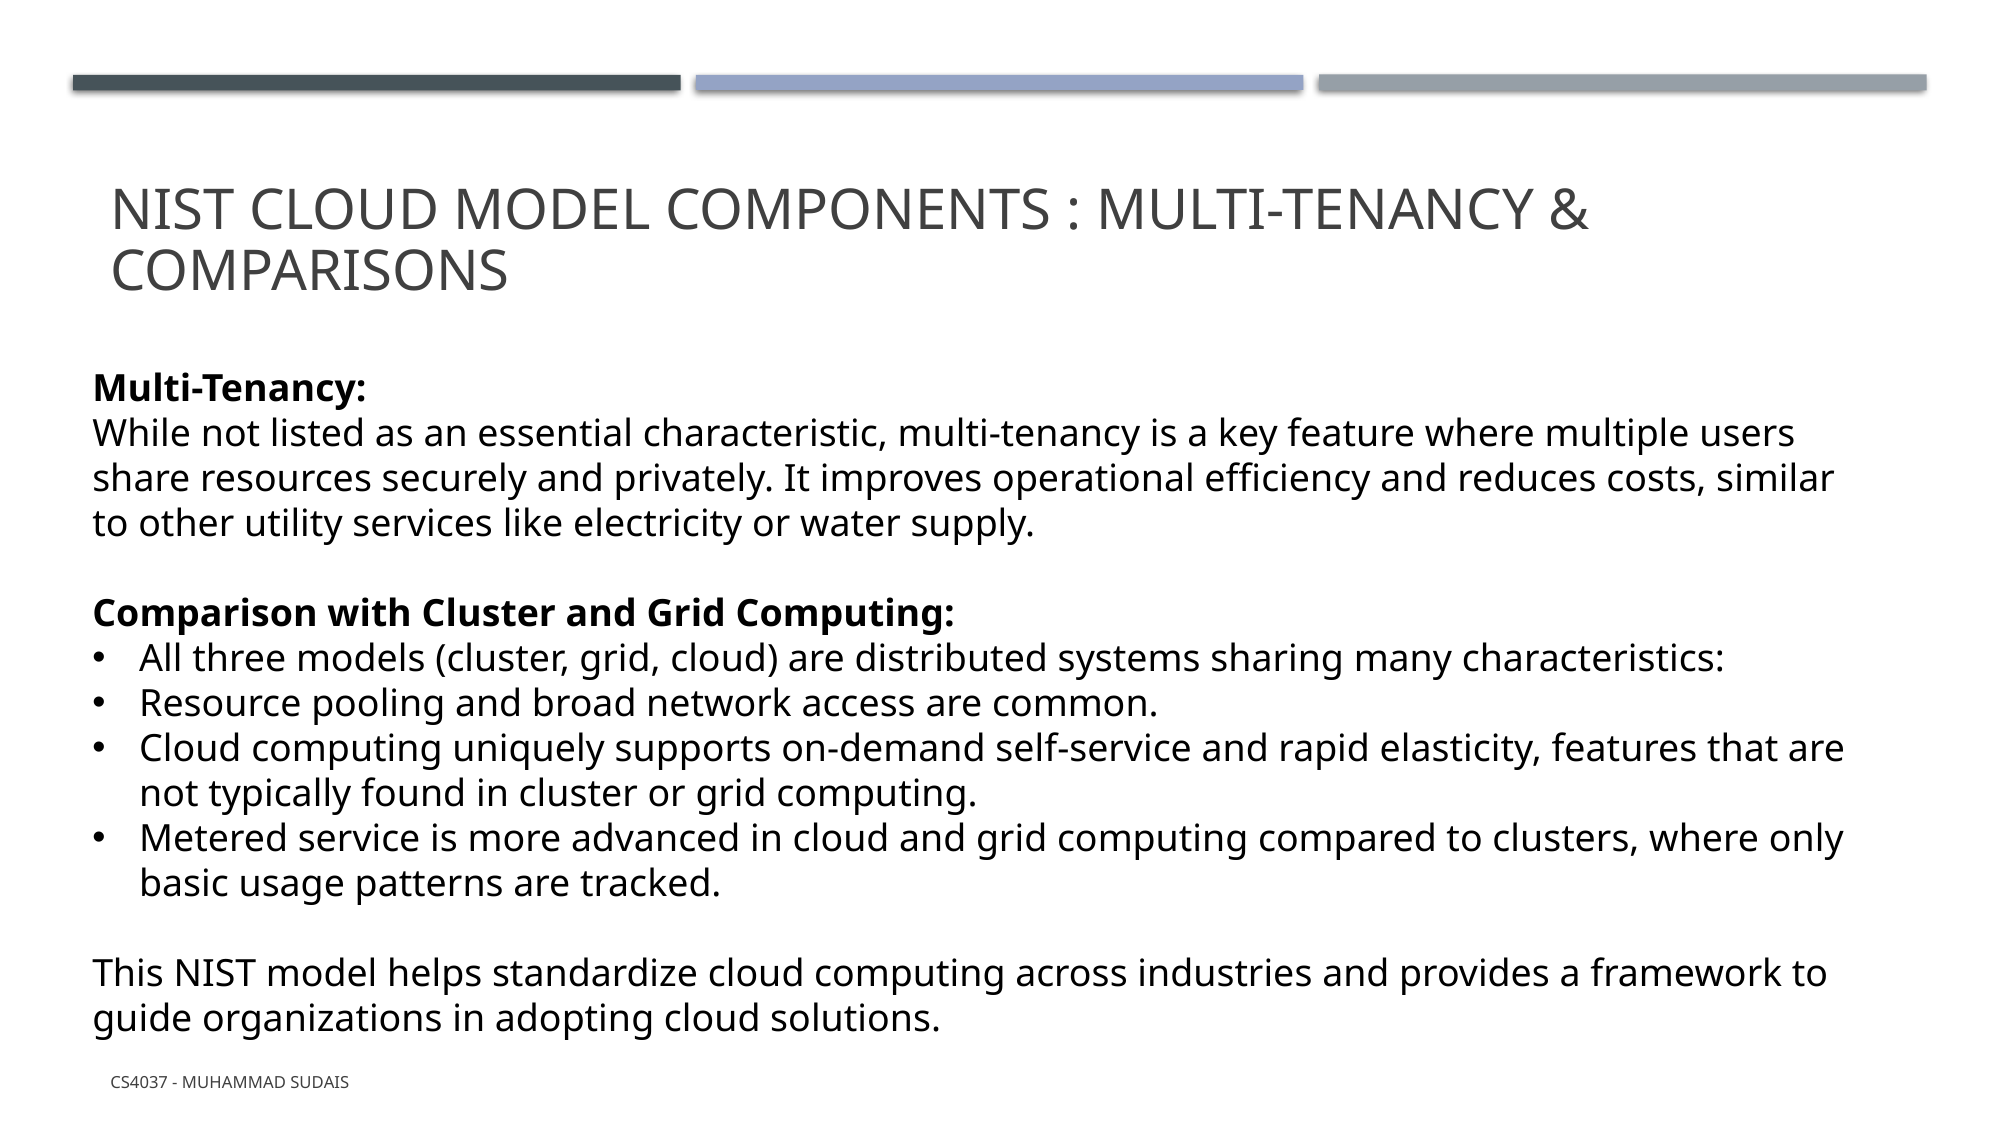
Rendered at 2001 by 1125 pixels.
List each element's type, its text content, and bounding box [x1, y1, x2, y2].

footer CS4037 - Muhammad Sudais [95, 1053, 1230, 1114]
title NIST Cloud Model Components : MuLTI-TENANCY & COMPARISONS [95, 115, 1905, 311]
text_box Multi-Tenancy: While not listed as an essential characteristic, multi-tenancy is a key feature where multiple users share resources securely and privately. It improves operational efficiency and reduces costs, similar to other utility services like electricity or water supply. Comparison with Cluster and Grid Computing: All three models (cluster, grid, cloud) are distributed systems sharing many characteristics: Resource pooling and broad network access are common. Cloud computing uniquely supports on-demand self-service and rapid elasticity, features that are not typically found in cluster or grid computing. Metered service is more advanced in cloud and grid computing compared to clusters, where only basic usage patterns are tracked. This NIST model helps standardize cloud computing across industries and provides a framework to guide organizations in adopting cloud solutions. [77, 356, 1887, 1047]
